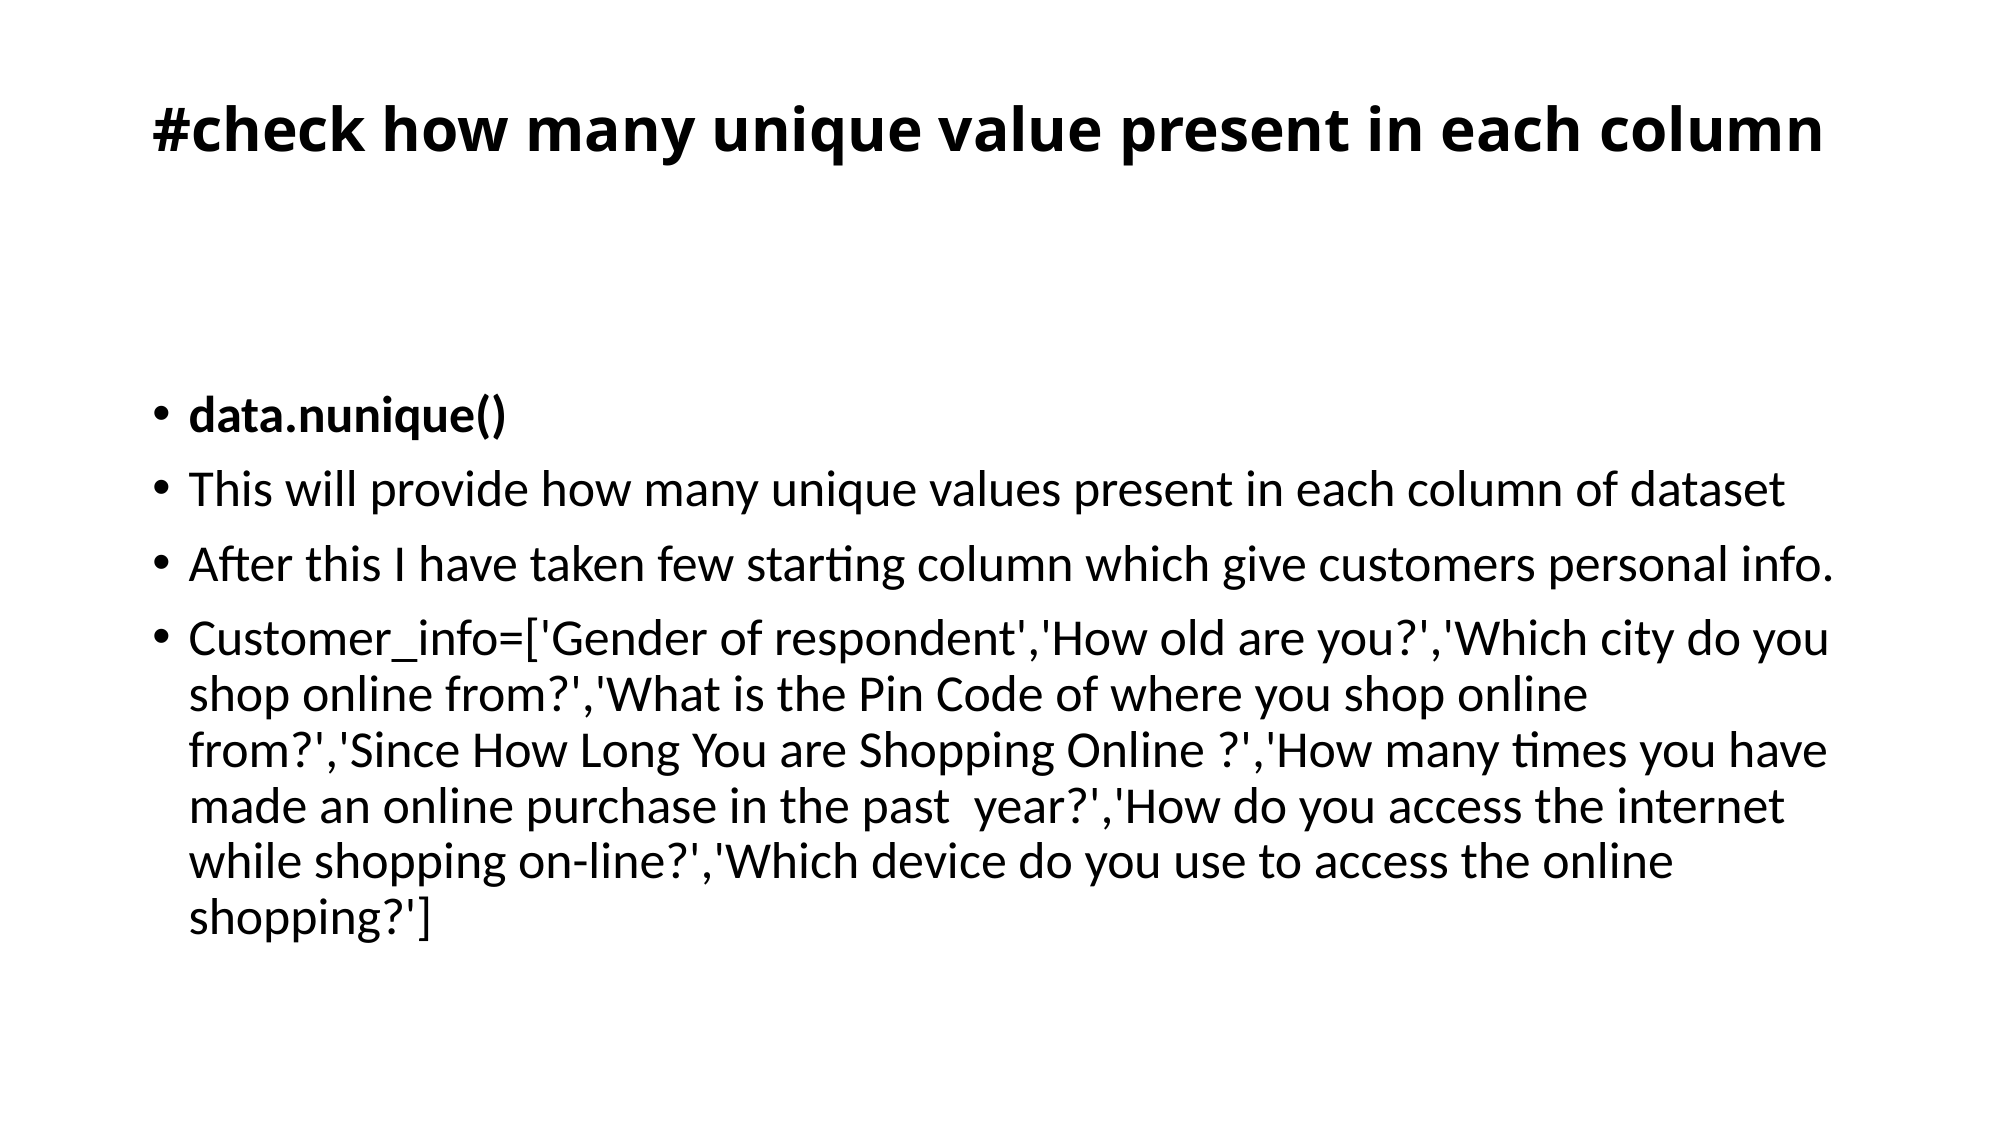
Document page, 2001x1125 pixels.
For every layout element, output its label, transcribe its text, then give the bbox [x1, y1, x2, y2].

list data.nunique() This will provide how many unique values present in each column of dataset After this I have taken few starting column which give customers personal info. Customer_info=['Gender of respondent','How old are you?','Which city do you shop online from?','What is the Pin Code of where you shop online from?','Since How Long You are Shopping Online ?','How many times you have made an online purchase in the past year?','How do you access the internet while shopping on-line?','Which device do you use to access the online shopping?'] [137, 299, 1863, 1014]
title #check how many unique value present in each column [137, 59, 1863, 278]
